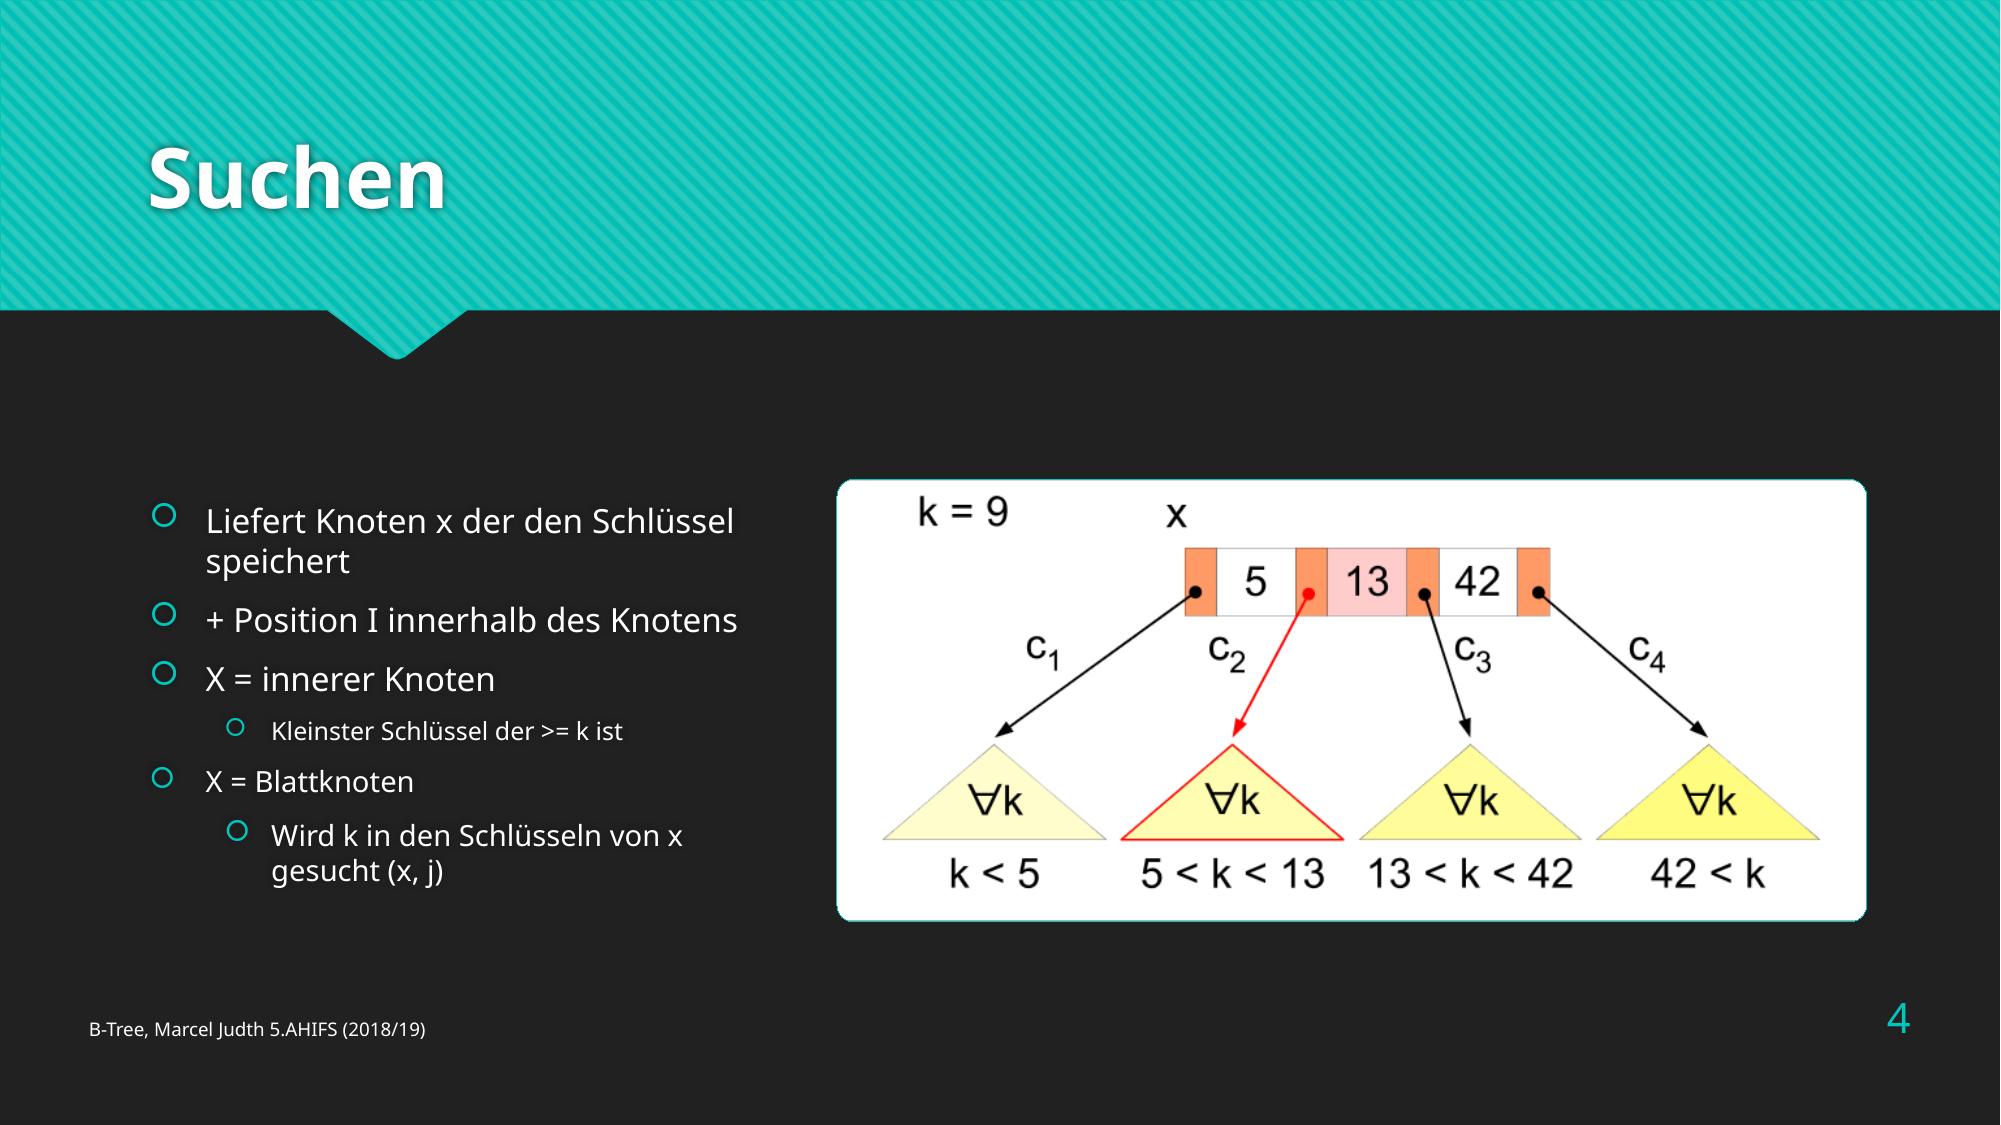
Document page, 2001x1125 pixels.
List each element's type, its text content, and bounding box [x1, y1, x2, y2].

list Liefert Knoten x der den Schlüssel speichert + Position I innerhalb des Knotens X = innerer Knoten Kleinster Schlüssel der >= k ist X = Blattknoten Wird k in den Schlüsseln von x gesucht (x, j) [134, 395, 764, 991]
slide_number 4 [1751, 970, 1926, 1051]
title Suchen [132, 73, 1868, 233]
picture [836, 478, 1867, 923]
footer B-Tree, Marcel Judth 5.AHIFS (2018/19) [74, 991, 1493, 1051]
